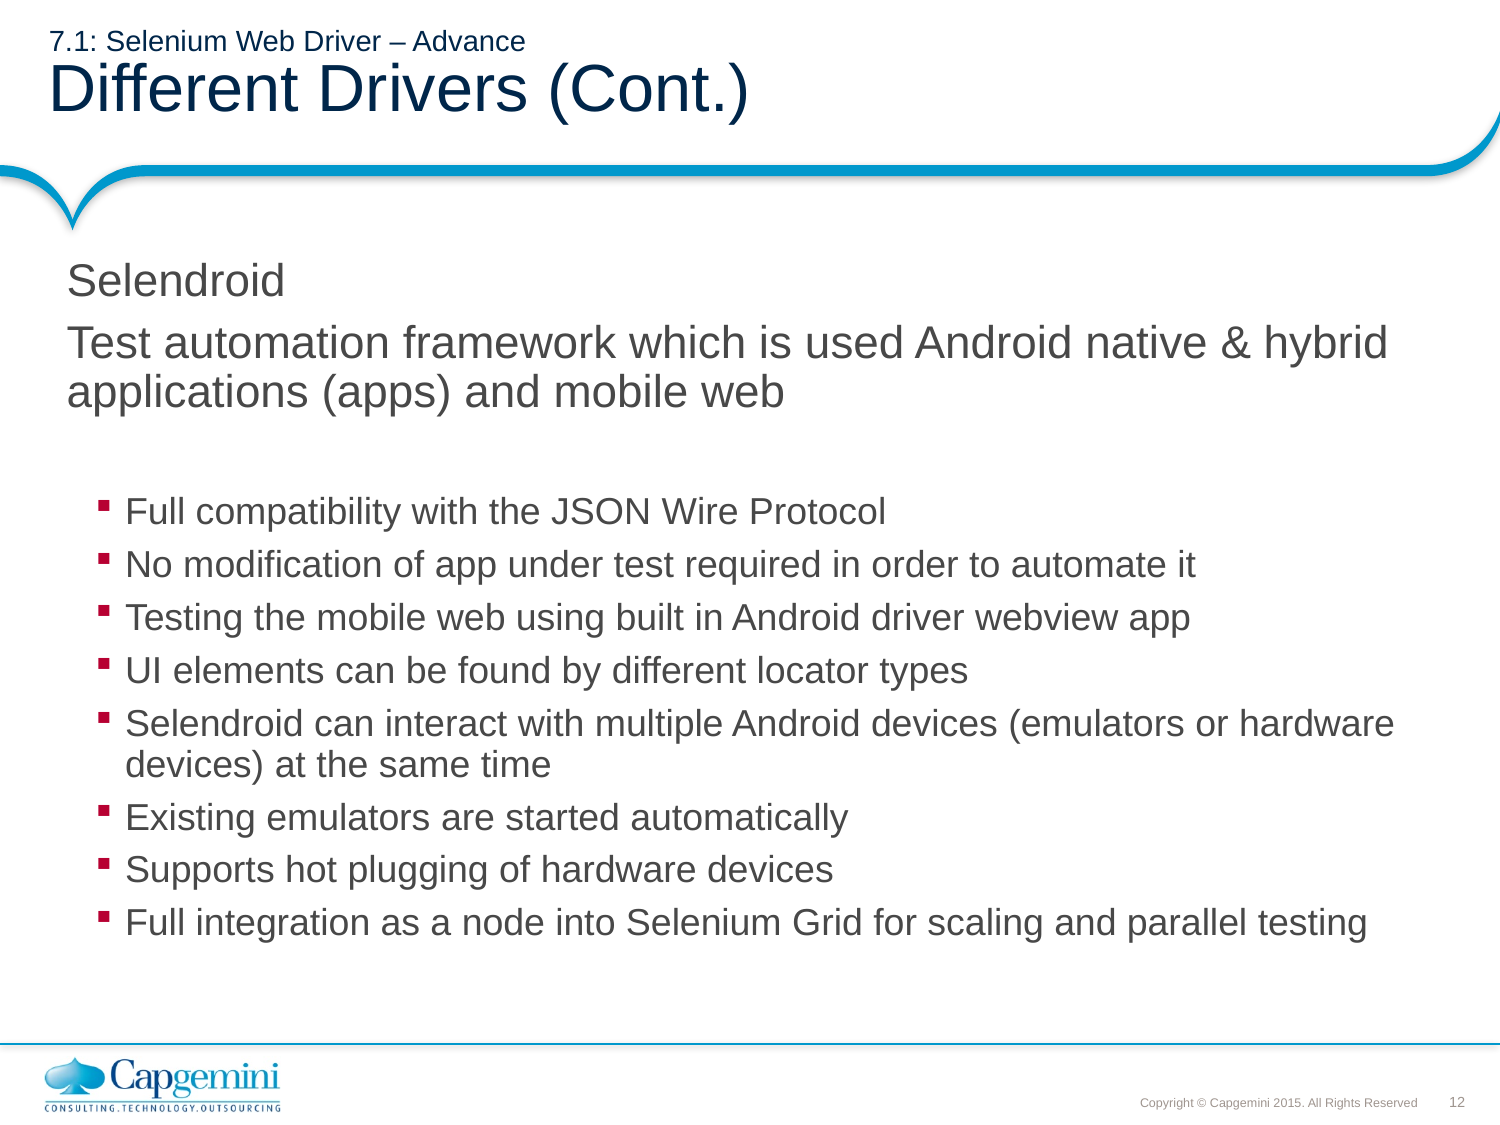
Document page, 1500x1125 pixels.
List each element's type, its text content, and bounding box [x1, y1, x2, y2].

title 7.1: Selenium Web Driver – Advance Different Drivers (Cont.) [0, 0, 1500, 165]
list Selendroid Test automation framework which is used Android native & hybrid applications (apps) and mobile web Full compatibility with the JSON Wire Protocol No modification of app under test required in order to automate it Testing the mobile web using built in Android driver webview app UI elements can be found by different locator types Selendroid can interact with multiple Android devices (emulators or hardware devices) at the same time Existing emulators are started automatically Supports hot plugging of hardware devices Full integration as a node into Selenium Grid for scaling and parallel testing [48, 245, 1500, 1007]
picture [44, 1056, 281, 1113]
